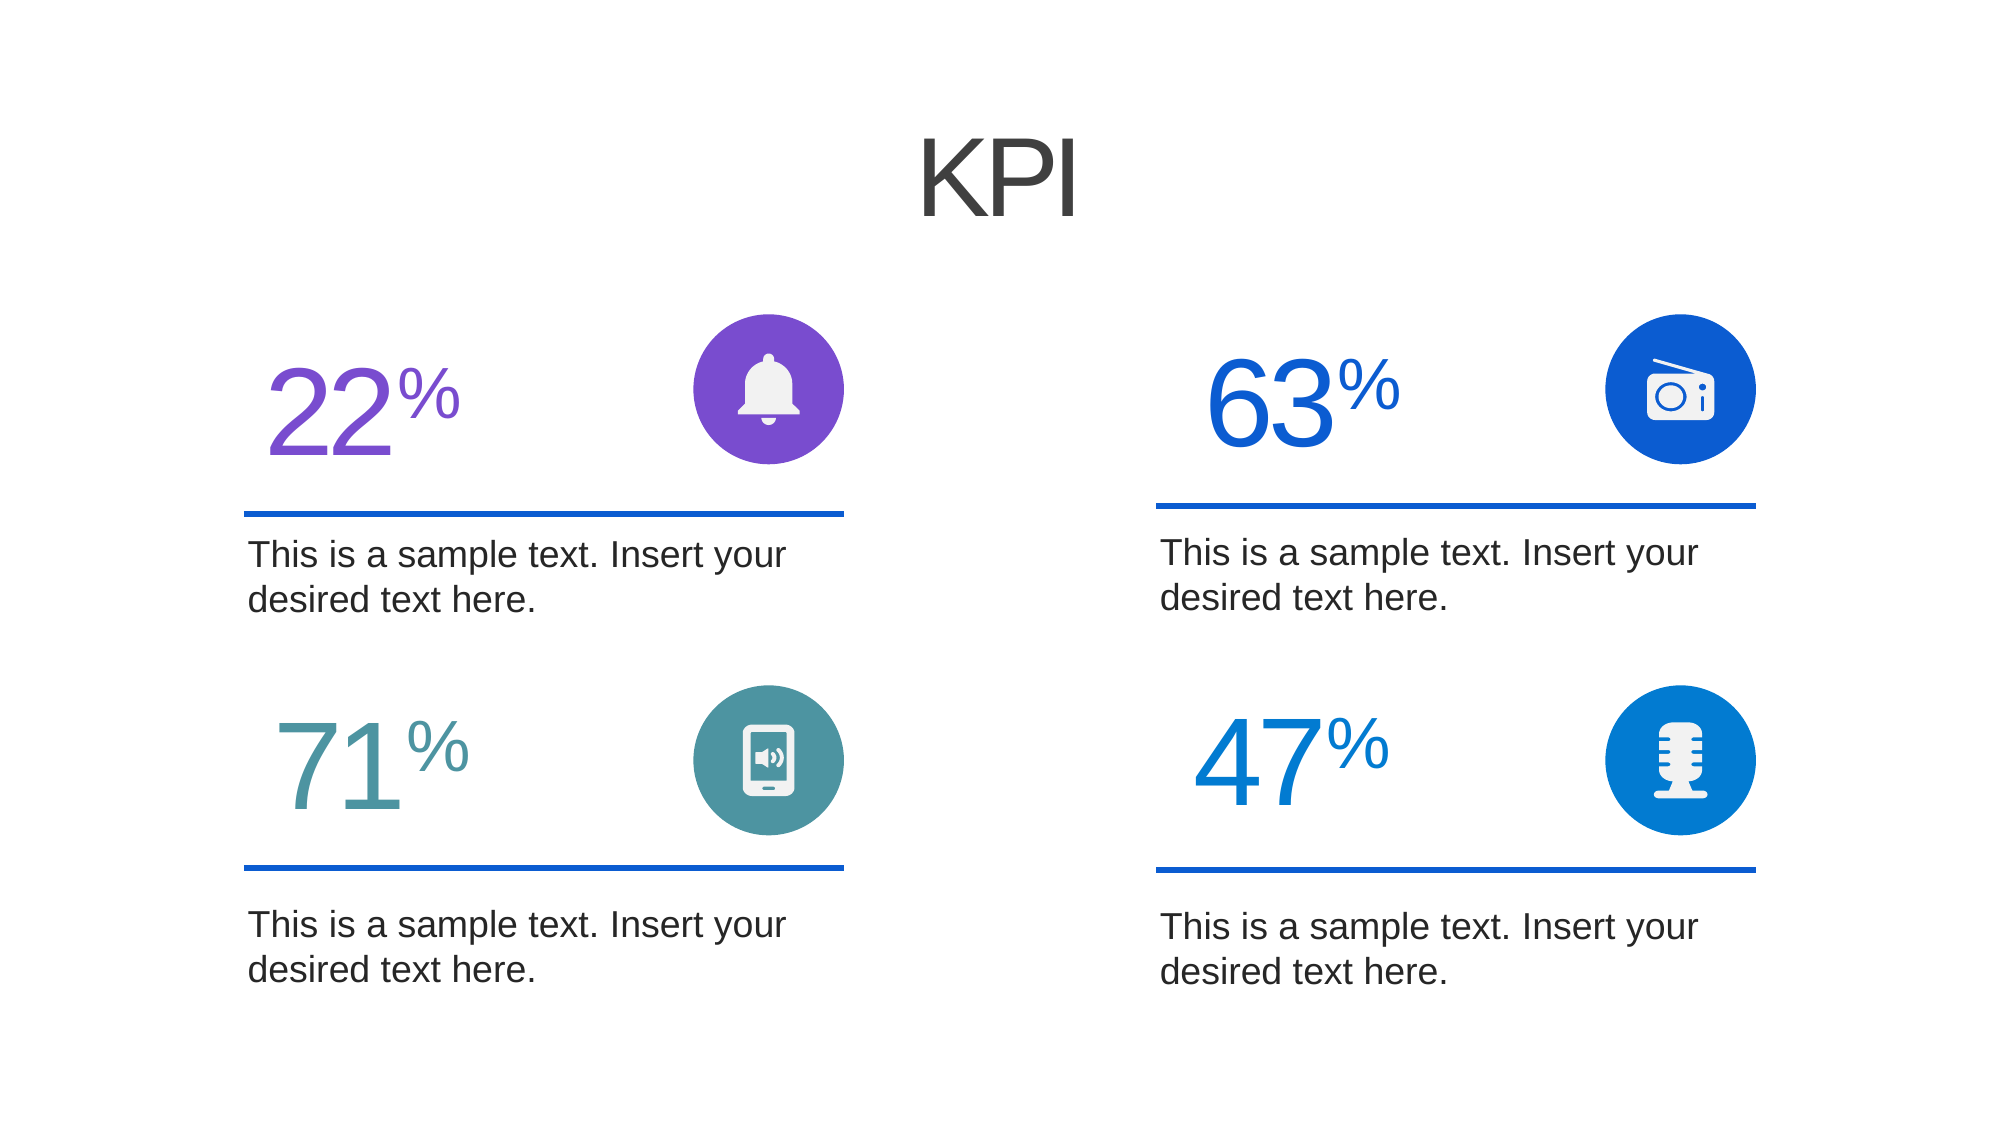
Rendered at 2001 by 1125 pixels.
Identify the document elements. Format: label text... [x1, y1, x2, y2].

text_box KPI [590, 103, 1410, 240]
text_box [232, 314, 1767, 1001]
